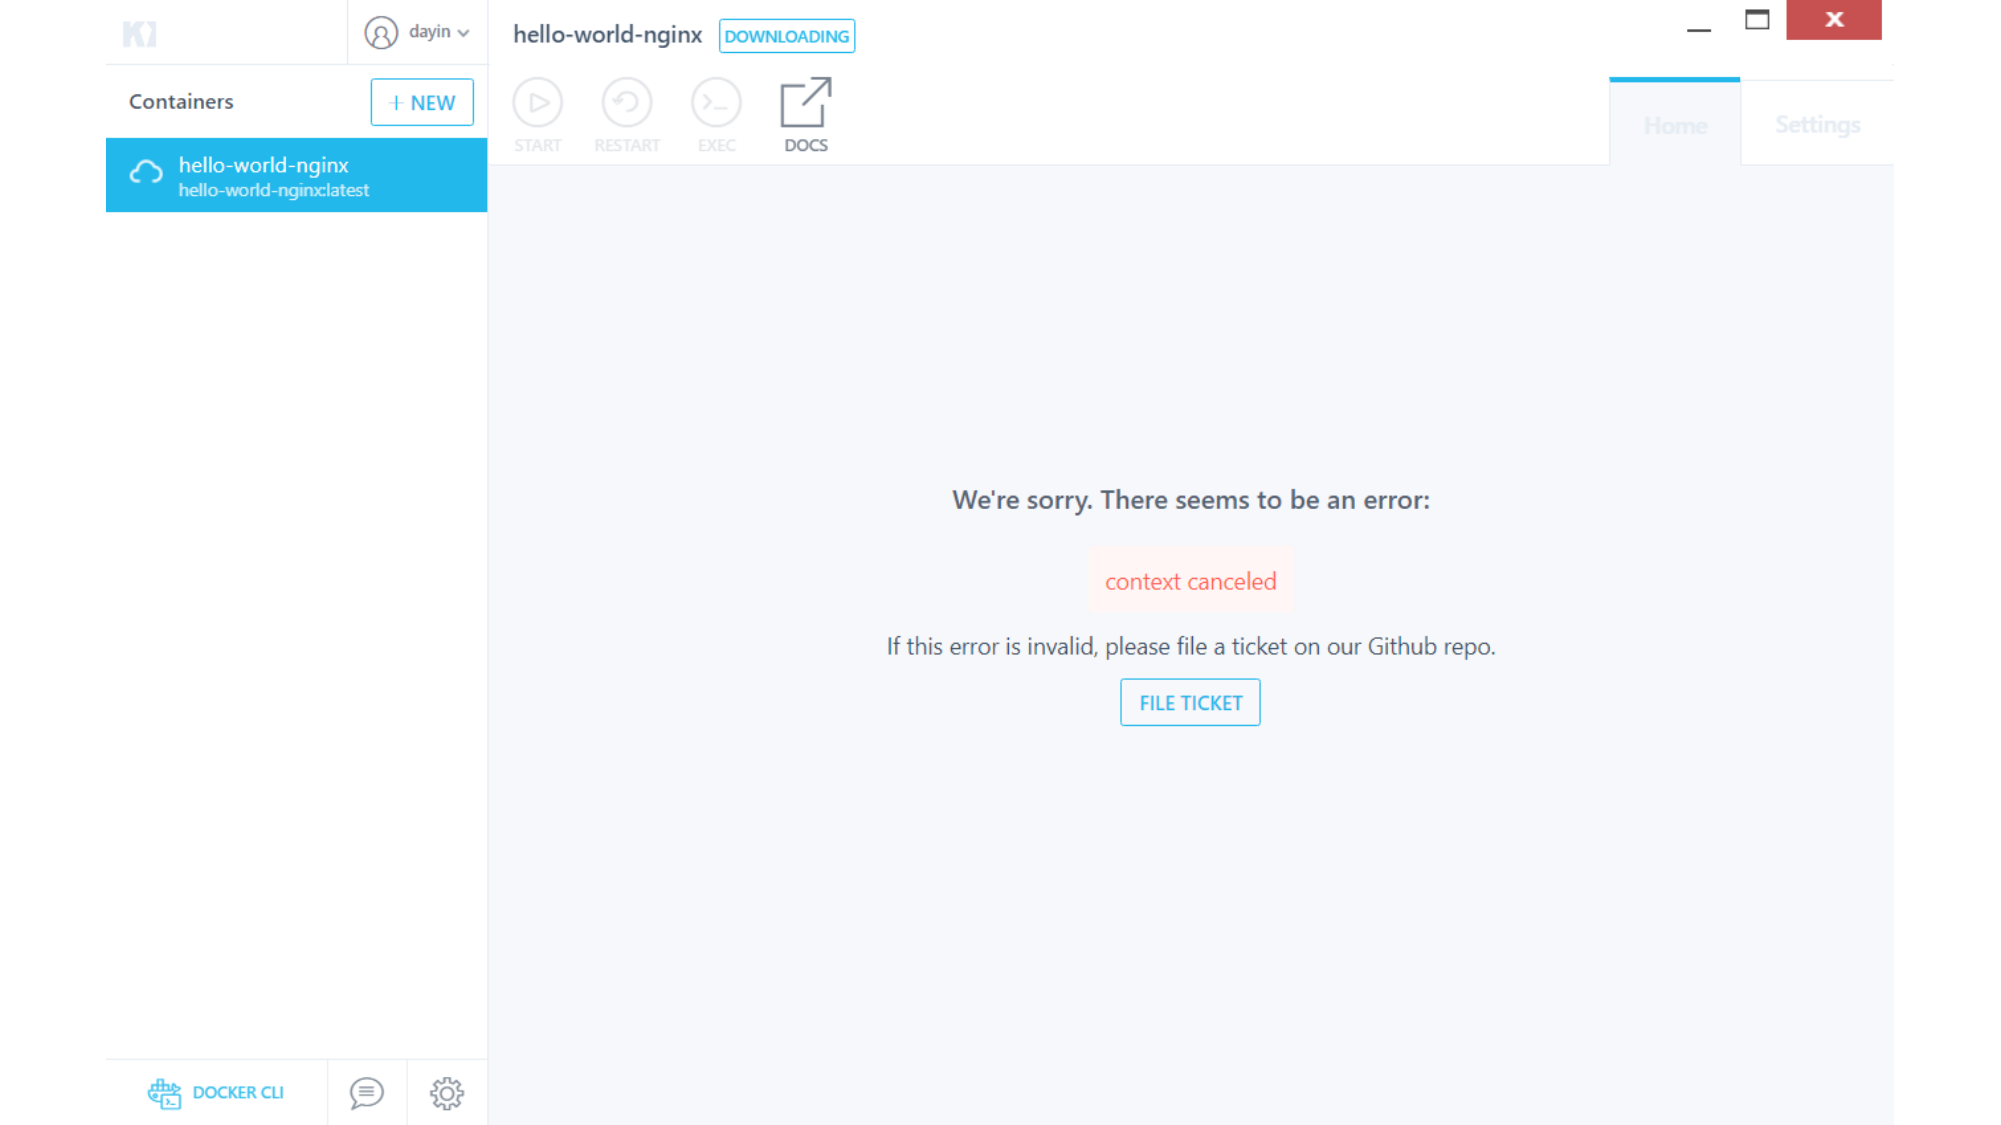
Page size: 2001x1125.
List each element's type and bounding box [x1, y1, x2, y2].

picture [106, 0, 1894, 1125]
